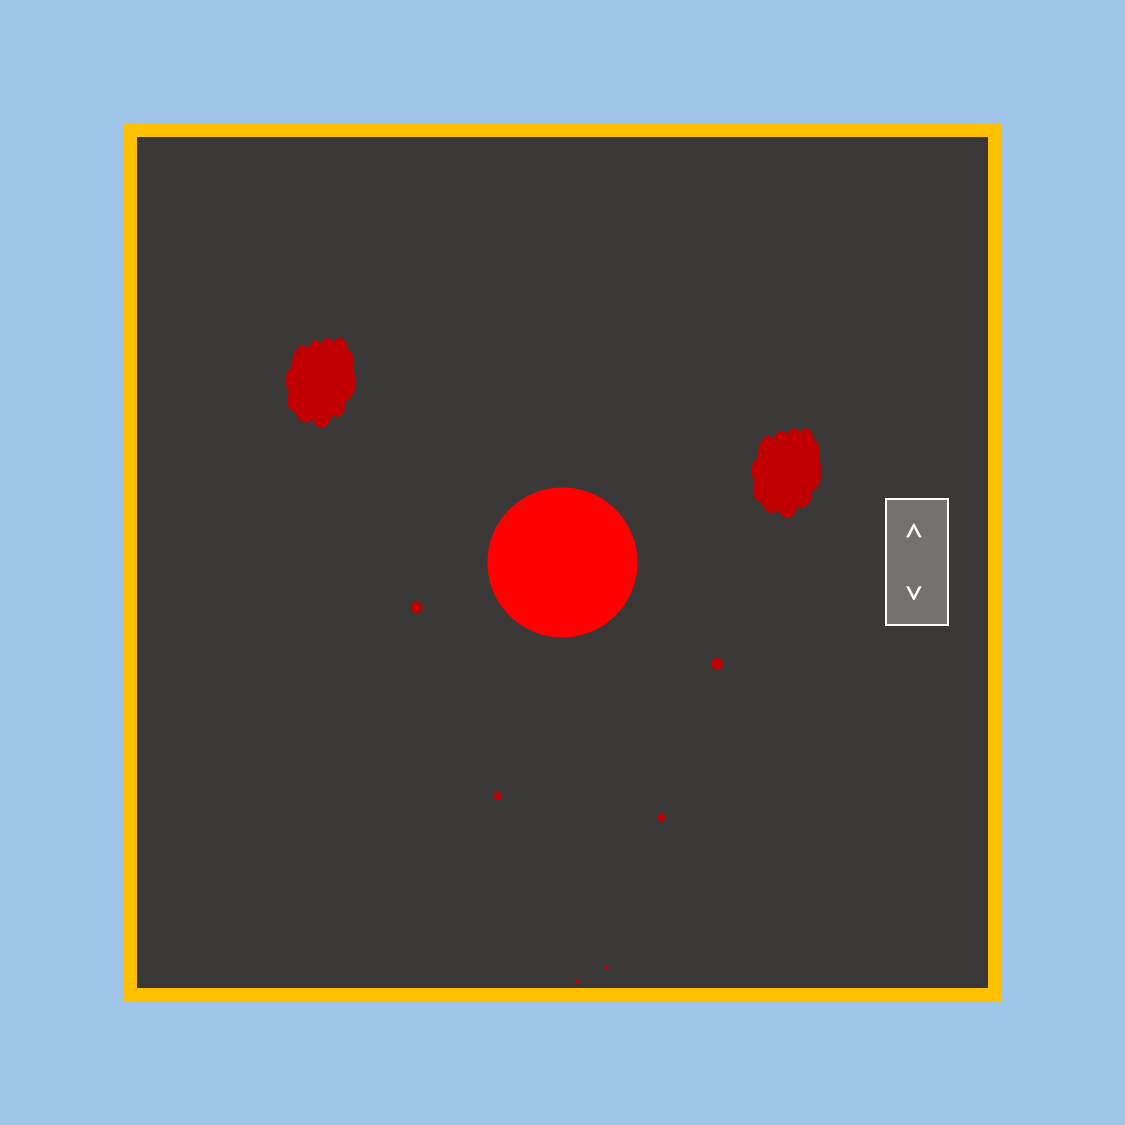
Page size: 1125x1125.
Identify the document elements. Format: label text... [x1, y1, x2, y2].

text_box [486, 486, 639, 639]
text_box [0, 0, 1125, 1125]
text_box [284, 336, 357, 430]
text_box [410, 600, 424, 615]
text_box [656, 812, 667, 823]
text_box [129, 129, 996, 996]
text_box [492, 791, 503, 801]
text_box [750, 426, 823, 520]
text_box < > [885, 498, 949, 626]
text_box [573, 978, 581, 985]
text_box [710, 656, 725, 671]
text_box [603, 964, 610, 971]
